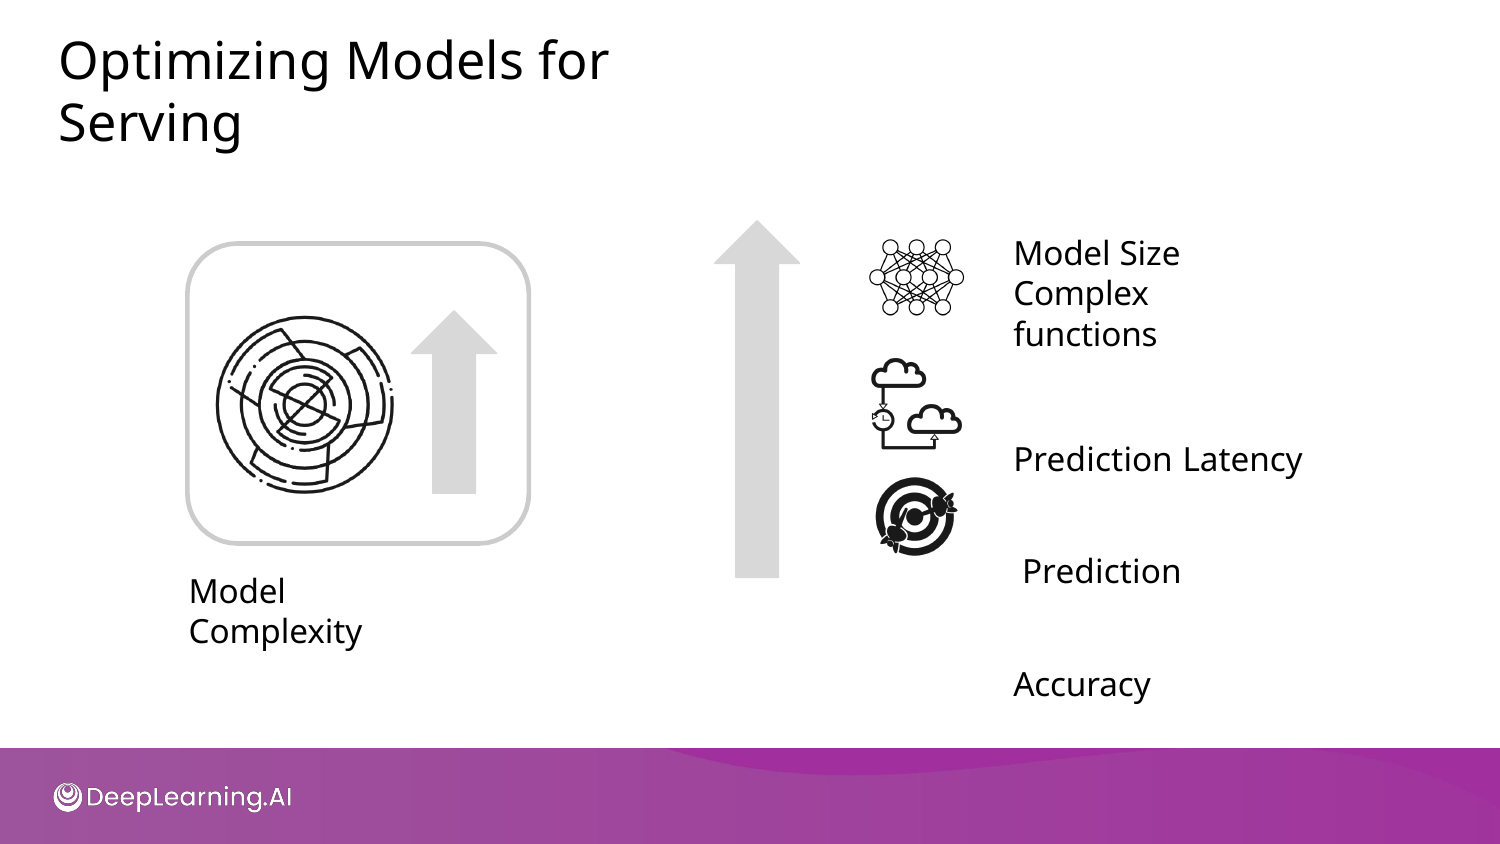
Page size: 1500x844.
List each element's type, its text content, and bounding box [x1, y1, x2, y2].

text_box Model Complexity [186, 567, 458, 650]
title Optimizing Models for Serving [56, 24, 758, 169]
picture [0, 748, 1500, 844]
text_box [825, 185, 1007, 592]
text_box Model Size Complex functions Prediction Latency Prediction Accuracy [1011, 230, 1309, 703]
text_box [713, 219, 801, 579]
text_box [154, 240, 532, 555]
